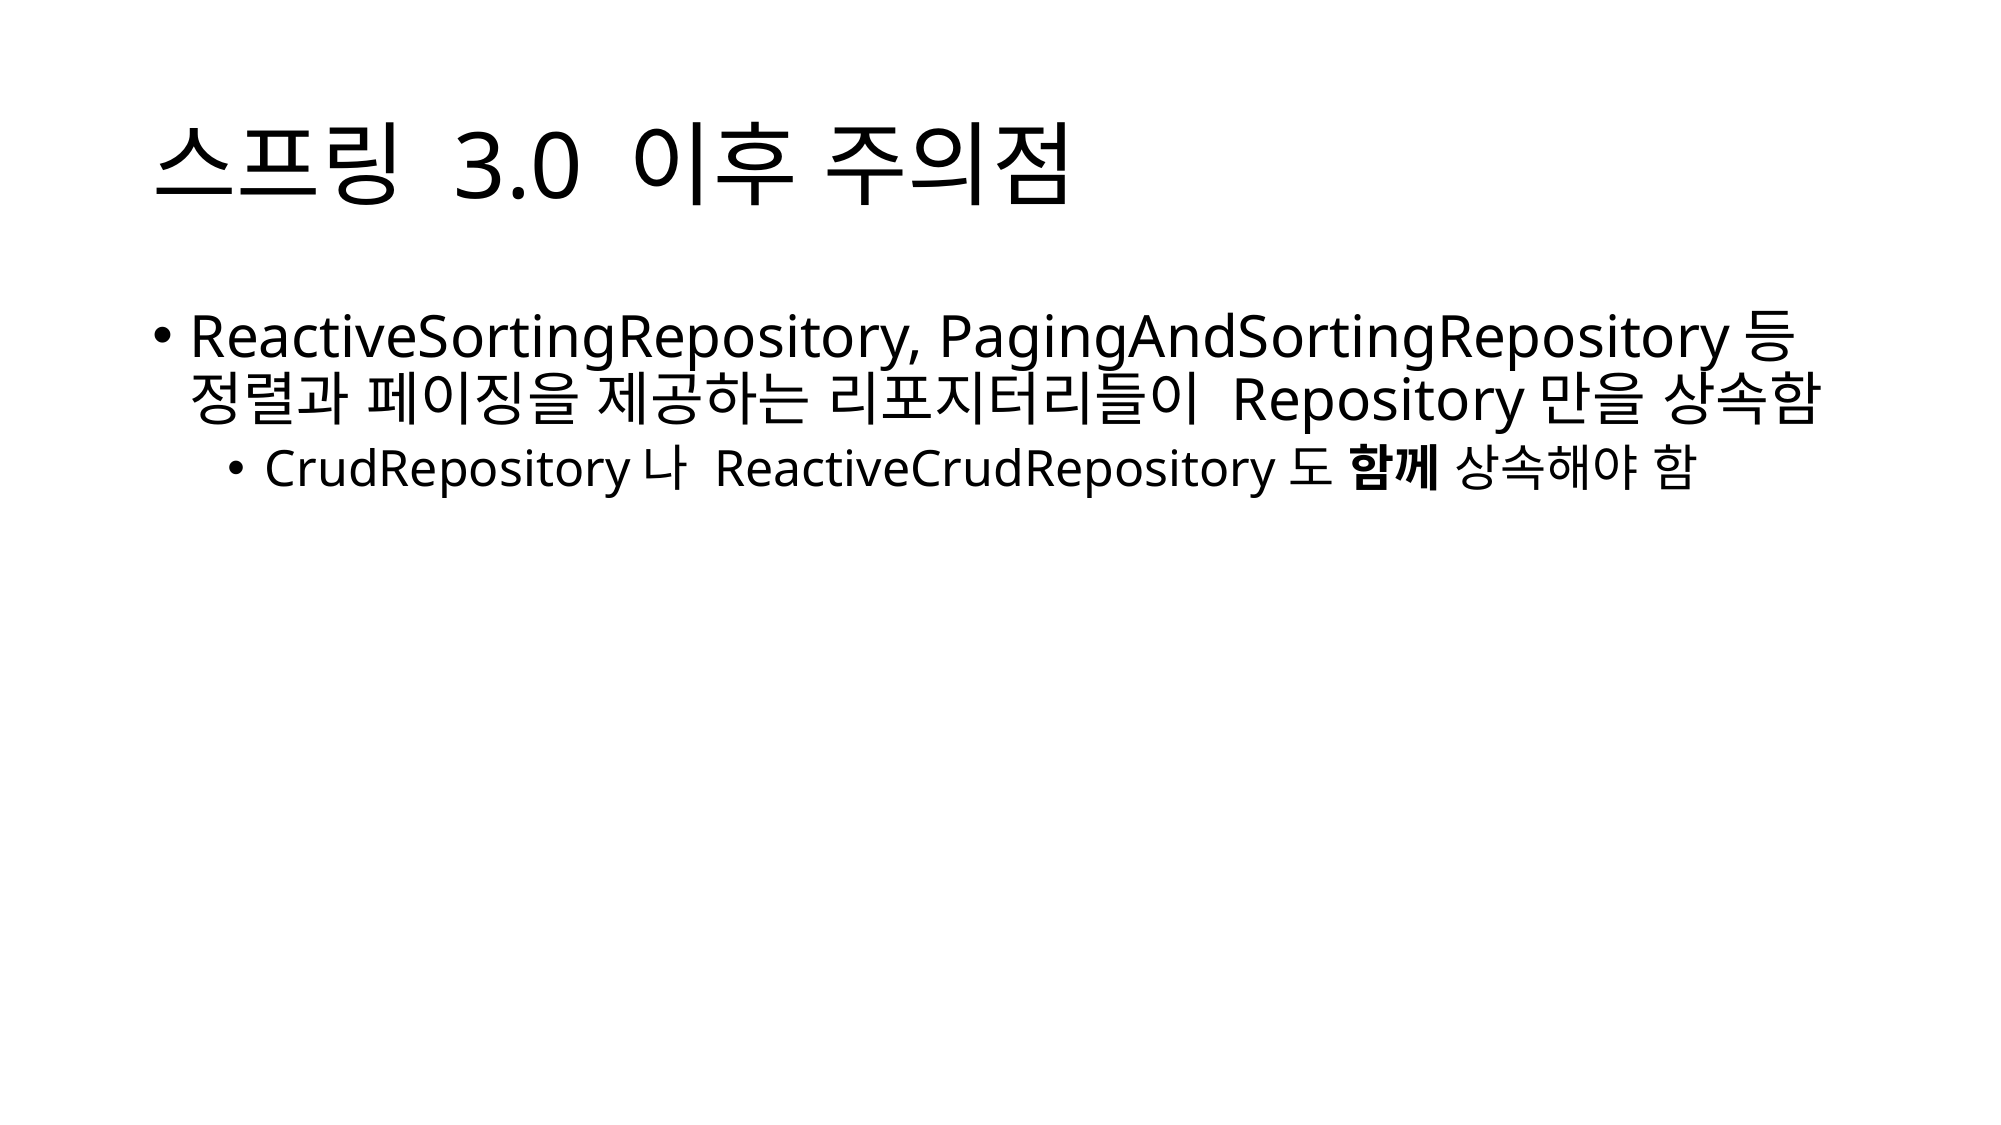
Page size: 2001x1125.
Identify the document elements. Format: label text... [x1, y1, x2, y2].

title 스프링 3.0 이후 주의점 [137, 59, 1863, 278]
list ReactiveSortingRepository, PagingAndSortingRepository등 정렬과 페이징을 제공하는 리포지터리들이 Repository만을 상속함 CrudRepository나 ReactiveCrudRepository도 함께 상속해야 함 [137, 299, 1863, 1014]
